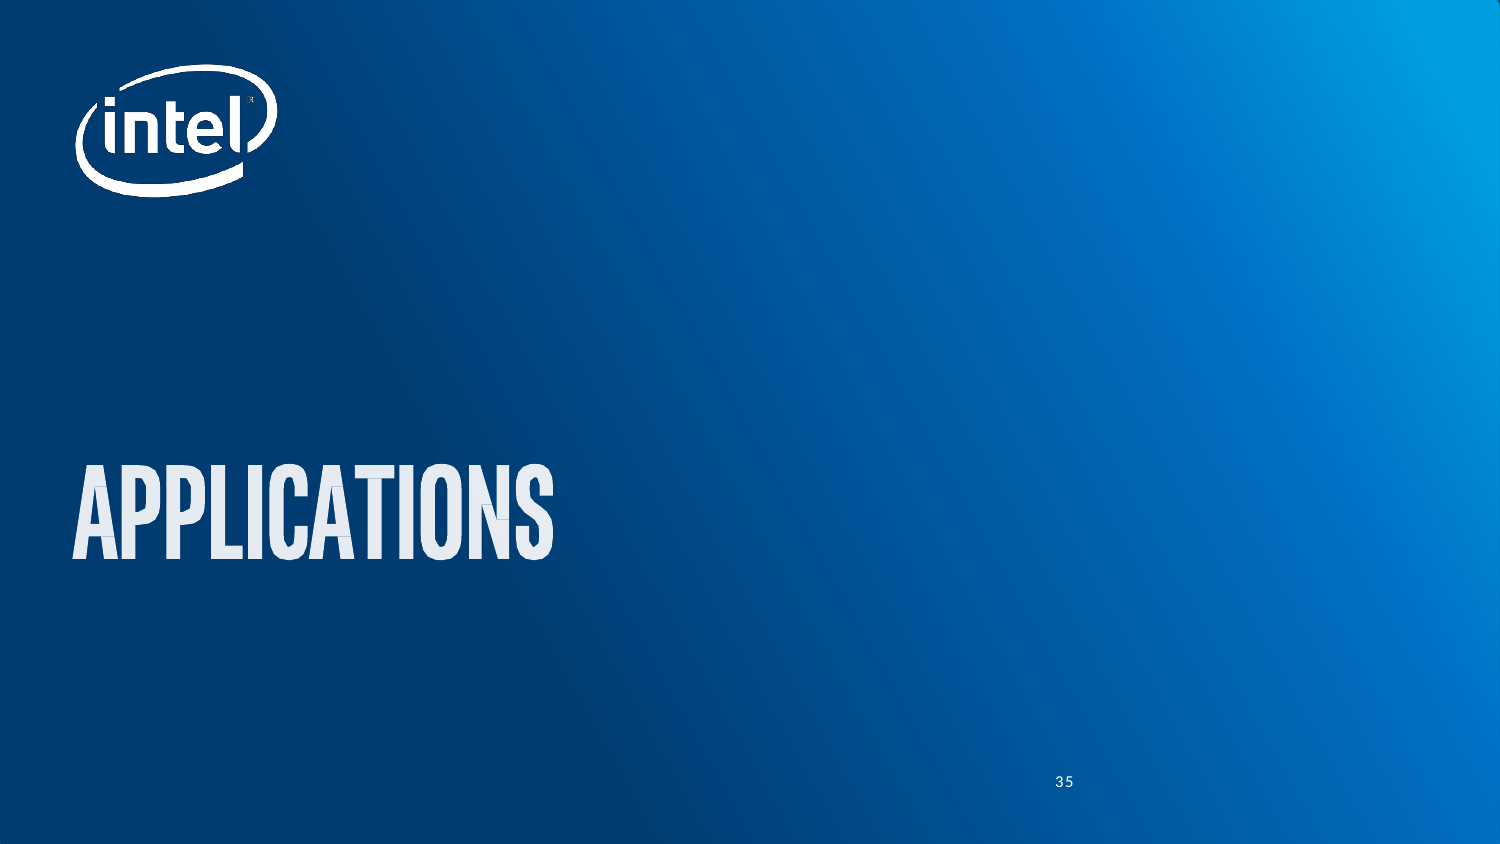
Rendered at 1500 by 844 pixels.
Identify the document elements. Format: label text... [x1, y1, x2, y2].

text_box [399, 465, 414, 559]
text_box 35 [1053, 768, 1078, 791]
picture [0, 0, 1500, 844]
text_box [72, 465, 118, 559]
text_box [166, 465, 205, 559]
text_box [469, 465, 510, 559]
text_box [354, 465, 395, 559]
text_box [248, 465, 263, 559]
text_box [211, 465, 243, 559]
text_box [121, 465, 161, 559]
text_box [515, 463, 553, 561]
text_box [73, 62, 279, 199]
text_box [269, 463, 308, 561]
text_box [308, 465, 355, 559]
text_box [420, 463, 462, 561]
